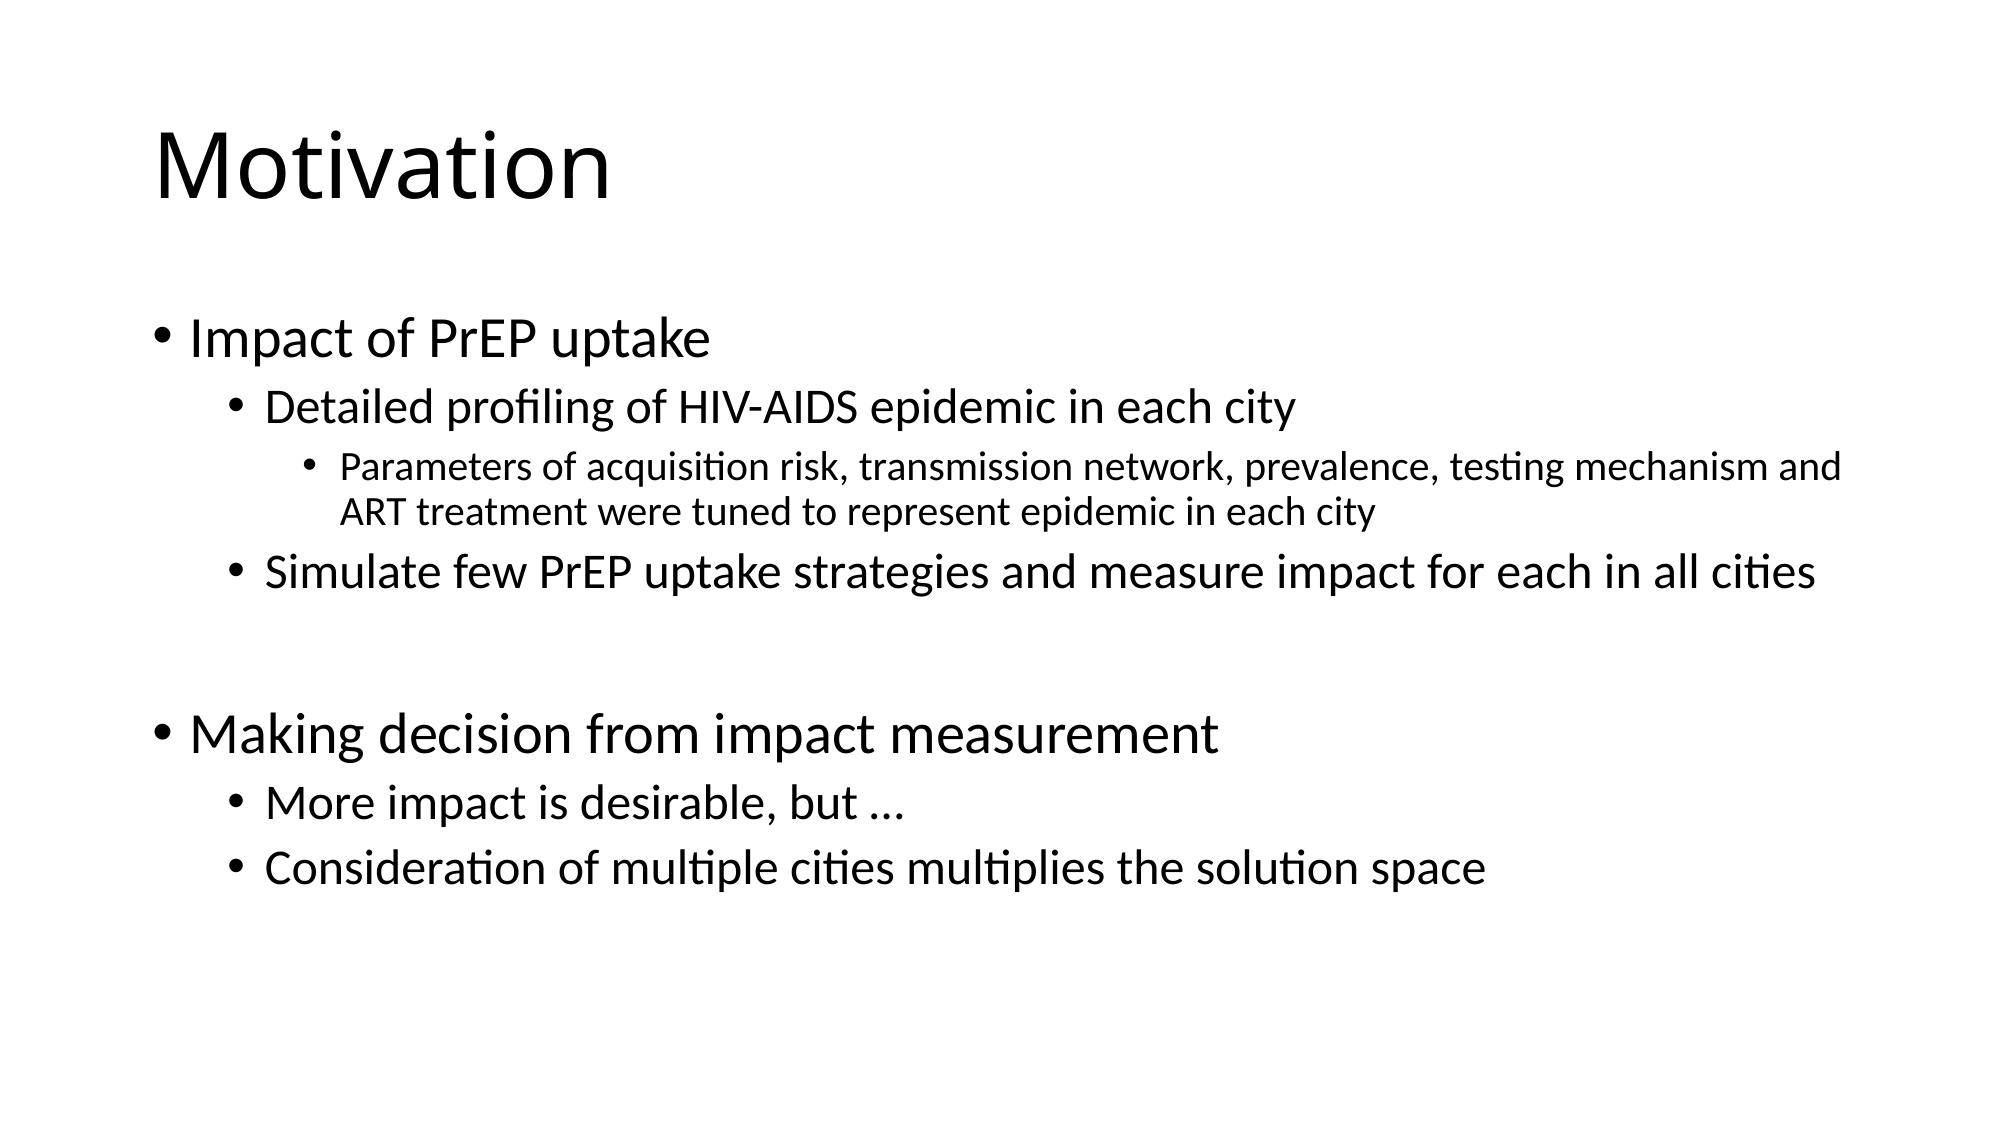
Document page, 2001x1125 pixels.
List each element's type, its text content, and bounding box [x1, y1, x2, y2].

list Impact of PrEP uptake Detailed profiling of HIV-AIDS epidemic in each city Parameters of acquisition risk, transmission network, prevalence, testing mechanism and ART treatment were tuned to represent epidemic in each city Simulate few PrEP uptake strategies and measure impact for each in all cities Making decision from impact measurement More impact is desirable, but … Consideration of multiple cities multiplies the solution space [137, 299, 1863, 1014]
title Motivation [137, 59, 1863, 278]
